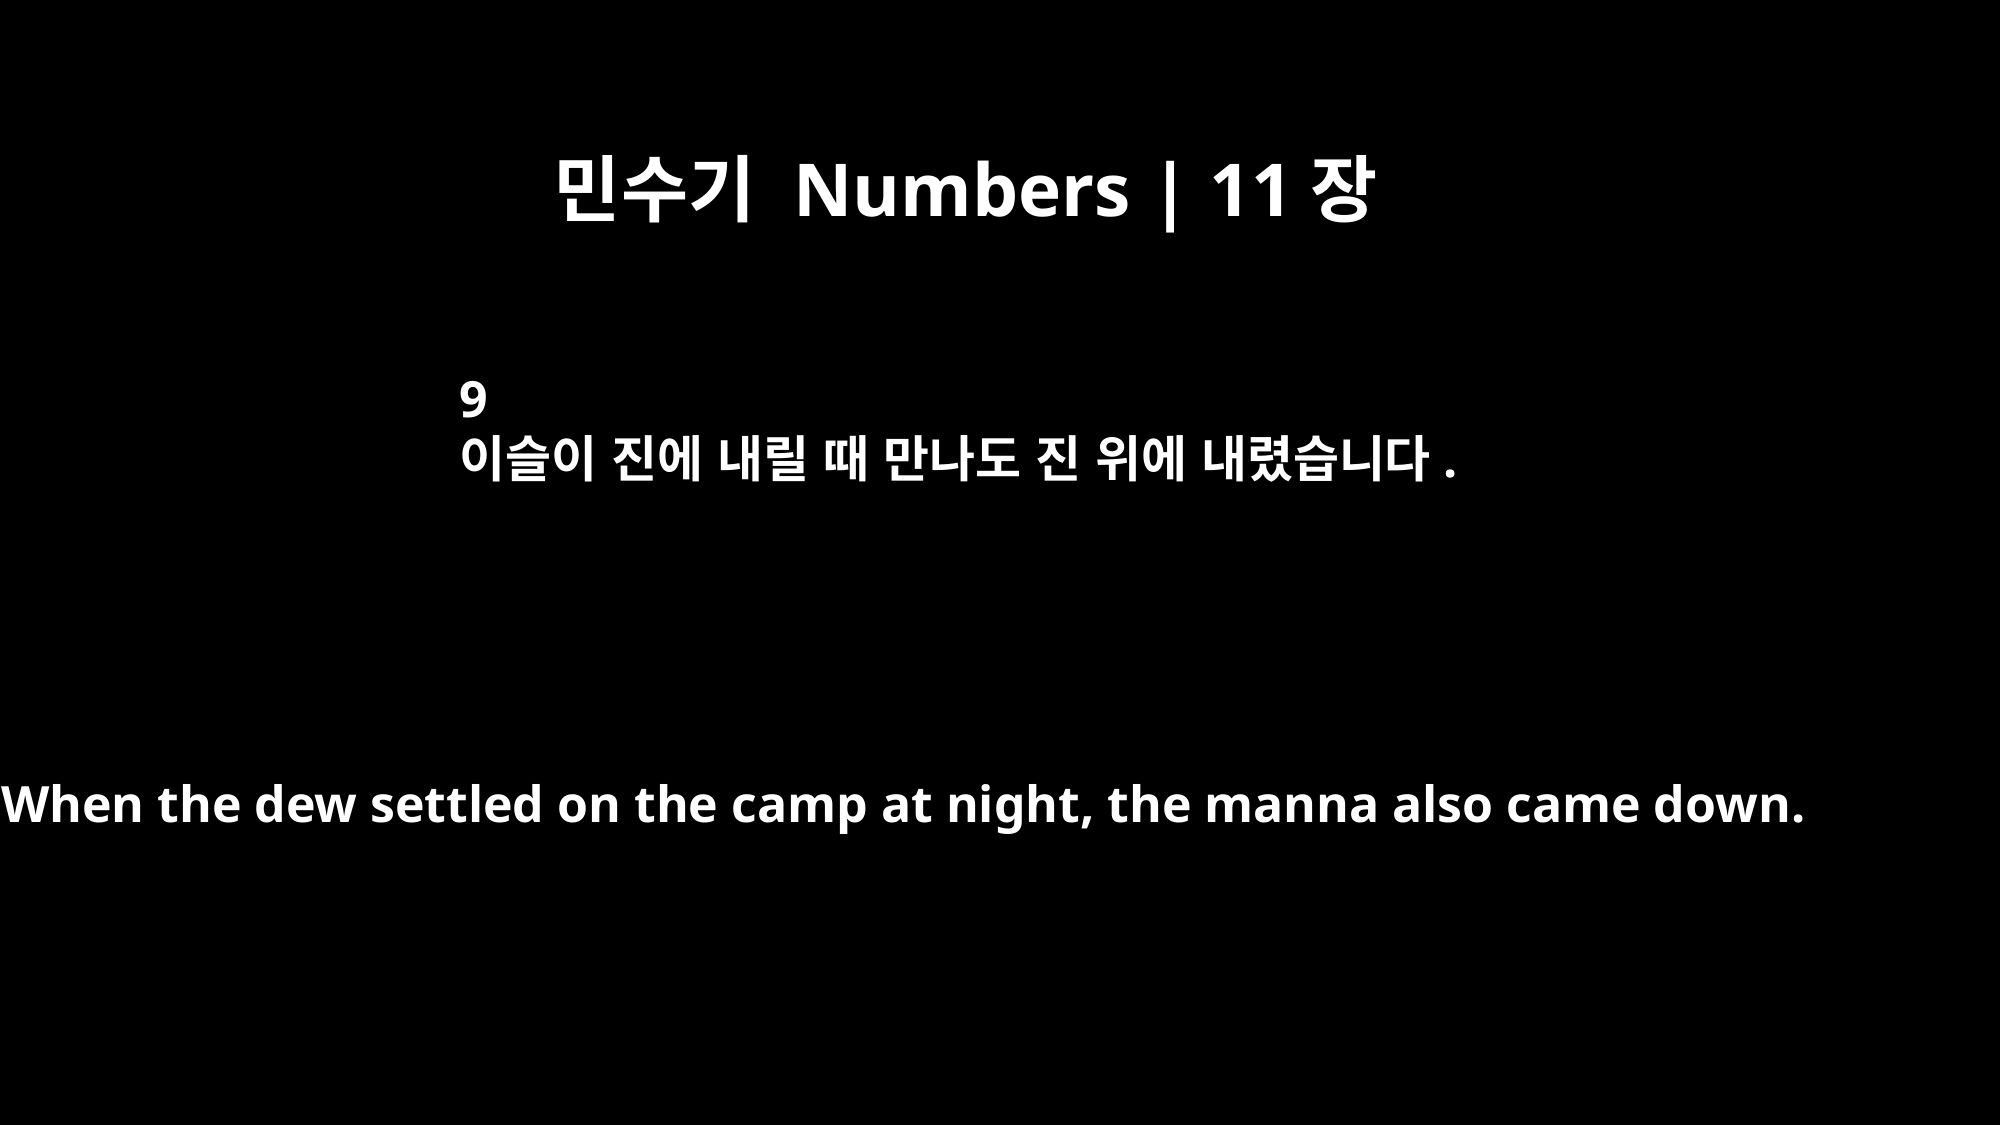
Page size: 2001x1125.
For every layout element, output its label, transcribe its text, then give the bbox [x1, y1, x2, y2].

text_box When the dew settled on the camp at night, the manna also came down. [0, 764, 1821, 840]
text_box 민수기 Numbers | 11장 [538, 136, 1393, 239]
text_box 9 이슬이 진에 내릴 때 만나도 진 위에 내렸습니다. [444, 359, 1473, 495]
